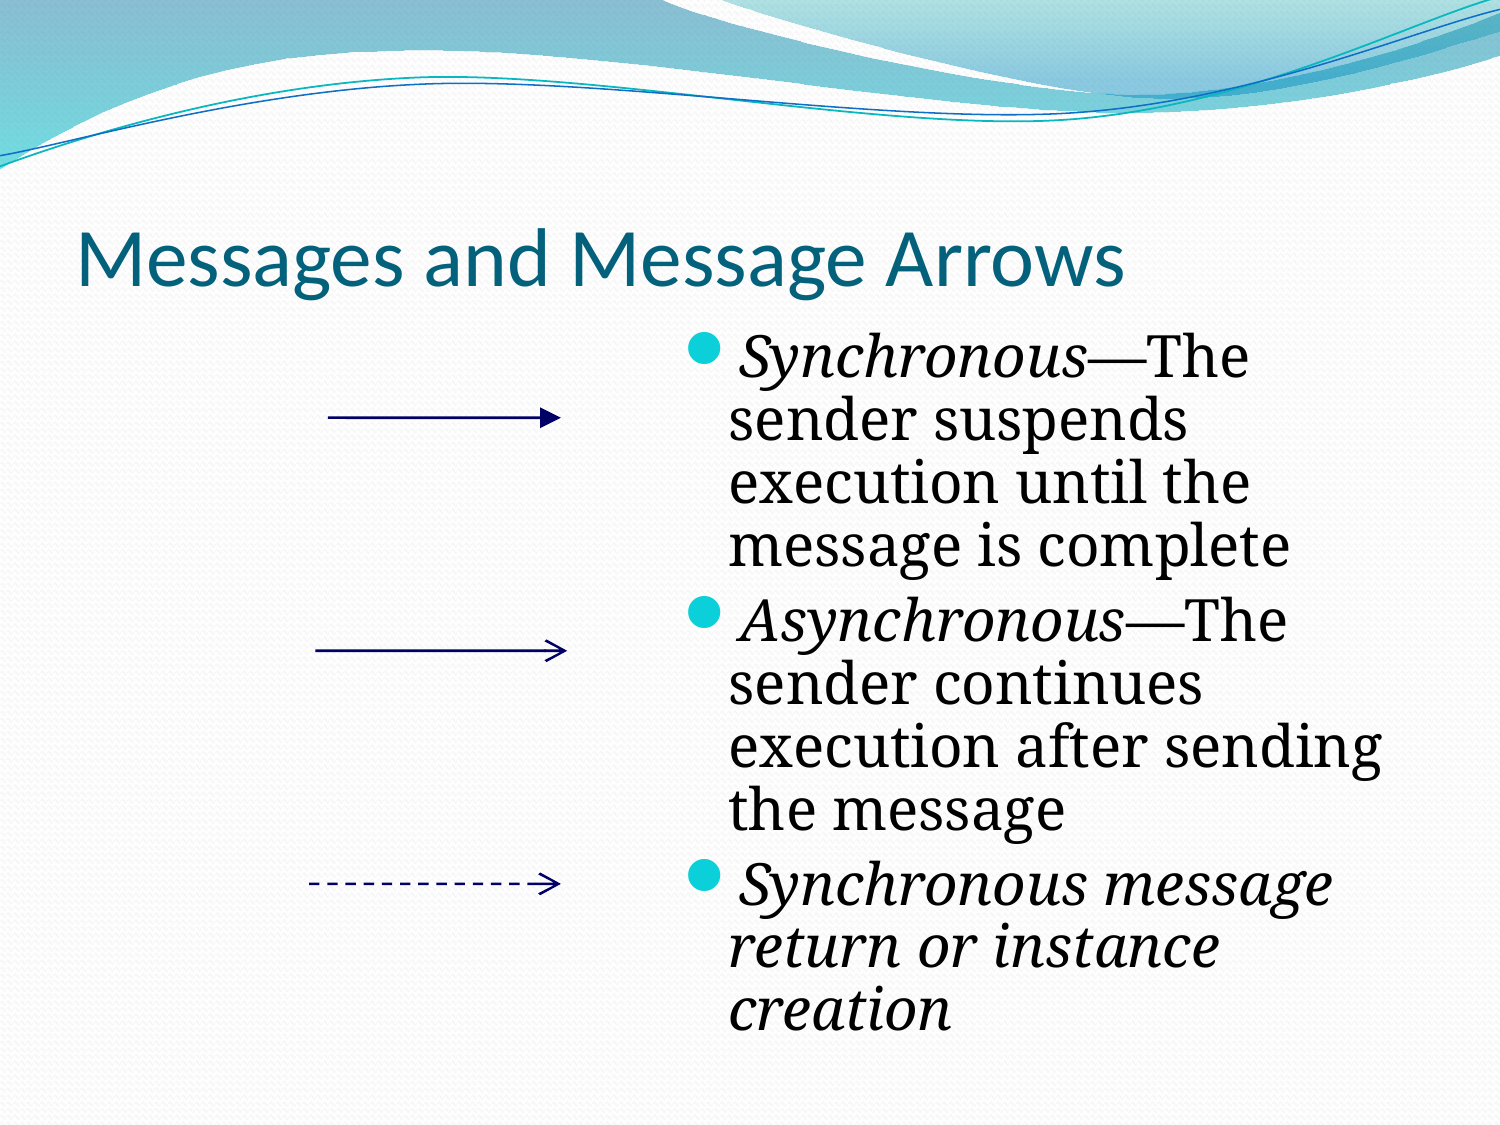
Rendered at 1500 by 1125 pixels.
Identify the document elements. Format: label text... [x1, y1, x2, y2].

text_box [531, 872, 561, 896]
text_box [327, 407, 561, 429]
title Messages and Message Arrows [75, 115, 1425, 304]
text_box [315, 639, 568, 663]
list Synchronous—The sender suspends execution until the message is complete Asynchronous—The sender continues execution after sending the message Synchronous message return or instance creation [668, 320, 1413, 1063]
